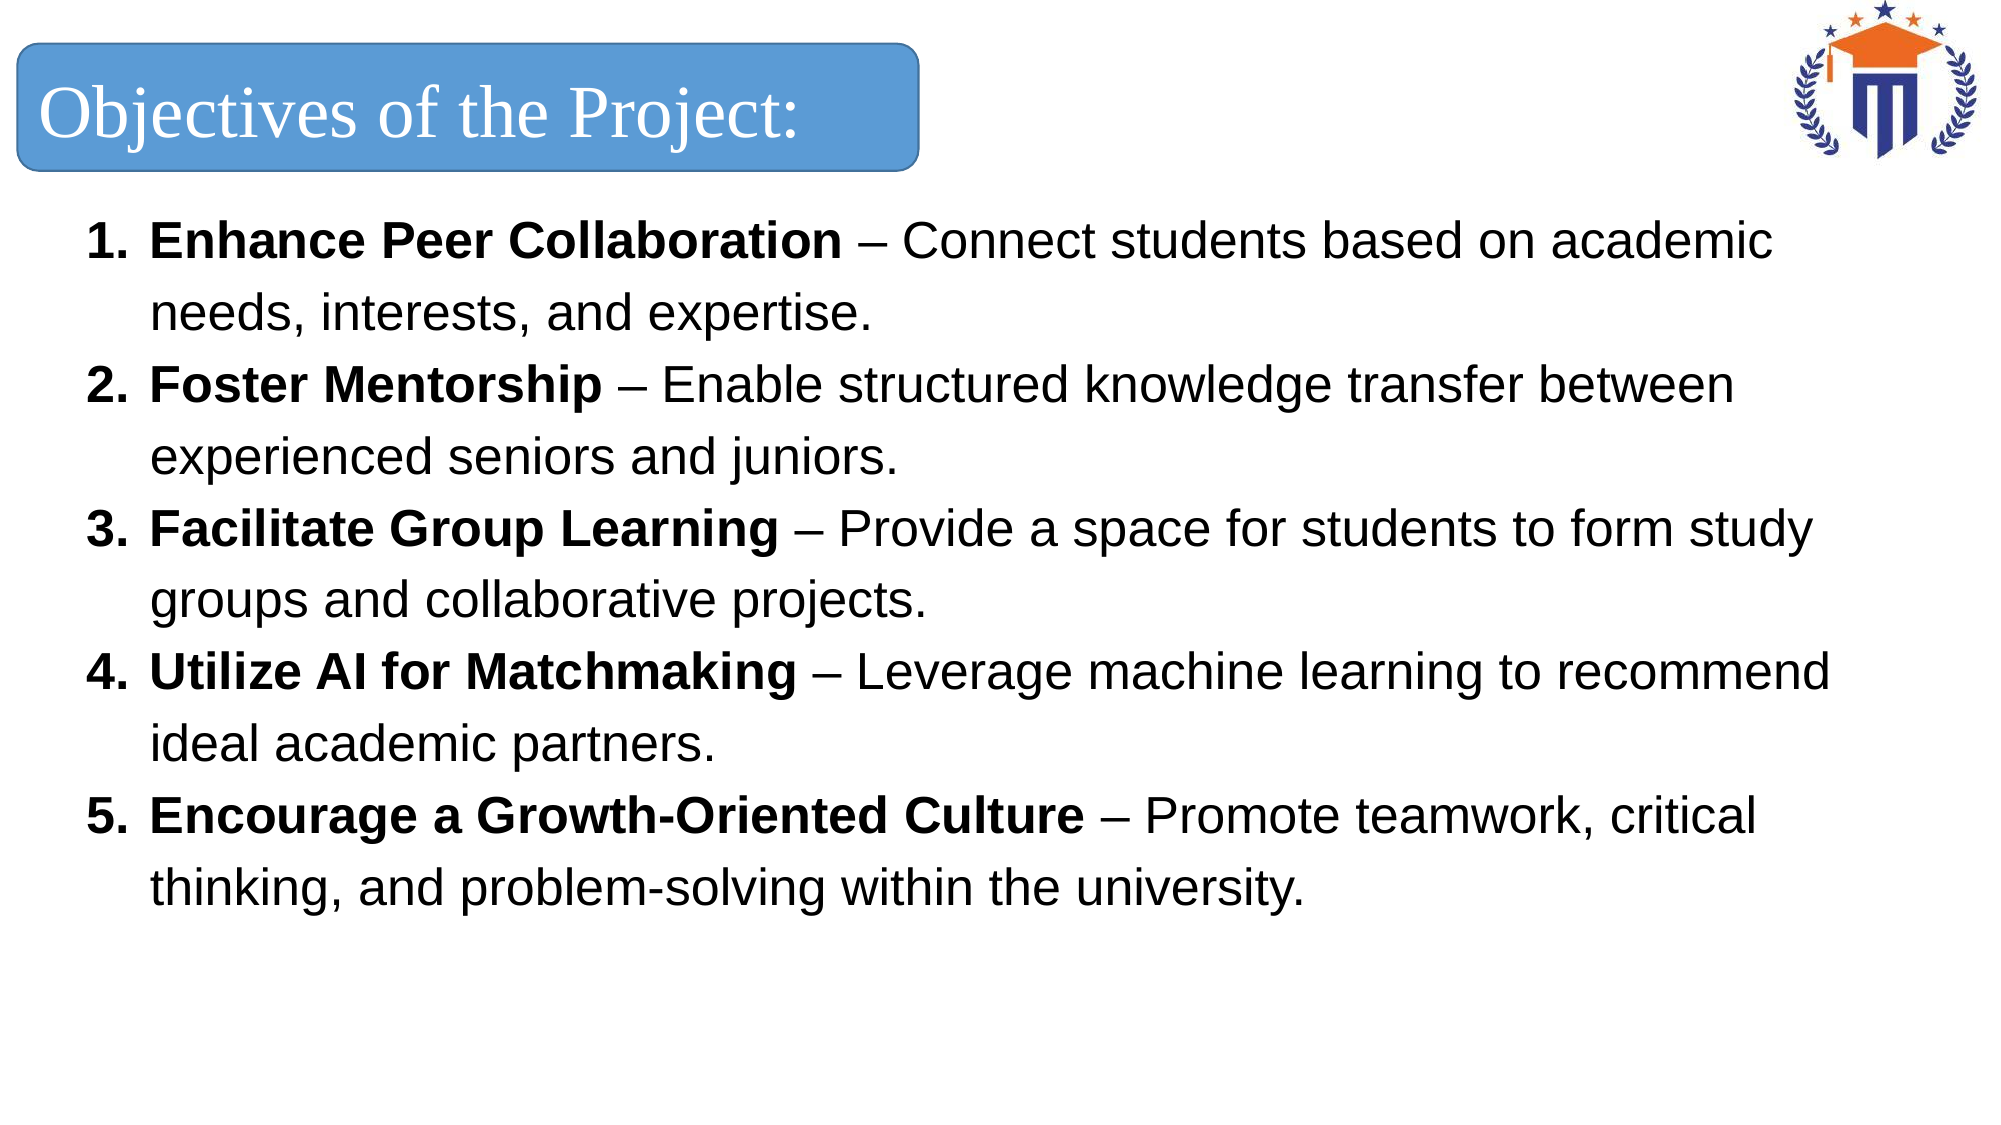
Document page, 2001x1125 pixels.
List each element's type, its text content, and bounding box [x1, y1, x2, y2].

list Enhance Peer Collaboration – Connect students based on academic needs, interests, and expertise. Foster Mentorship – Enable structured knowledge transfer between experienced seniors and juniors. Facilitate Group Learning – Provide a space for students to form study groups and collaborative projects. Utilize AI for Matchmaking – Leverage machine learning to recommend ideal academic partners. Encourage a Growth-Oriented Culture – Promote teamwork, critical thinking, and problem-solving within the university. [59, 189, 1900, 1125]
picture [1768, 0, 2000, 171]
text_box Objectives of the Project: [17, 43, 919, 171]
text_box [17, 458, 789, 544]
